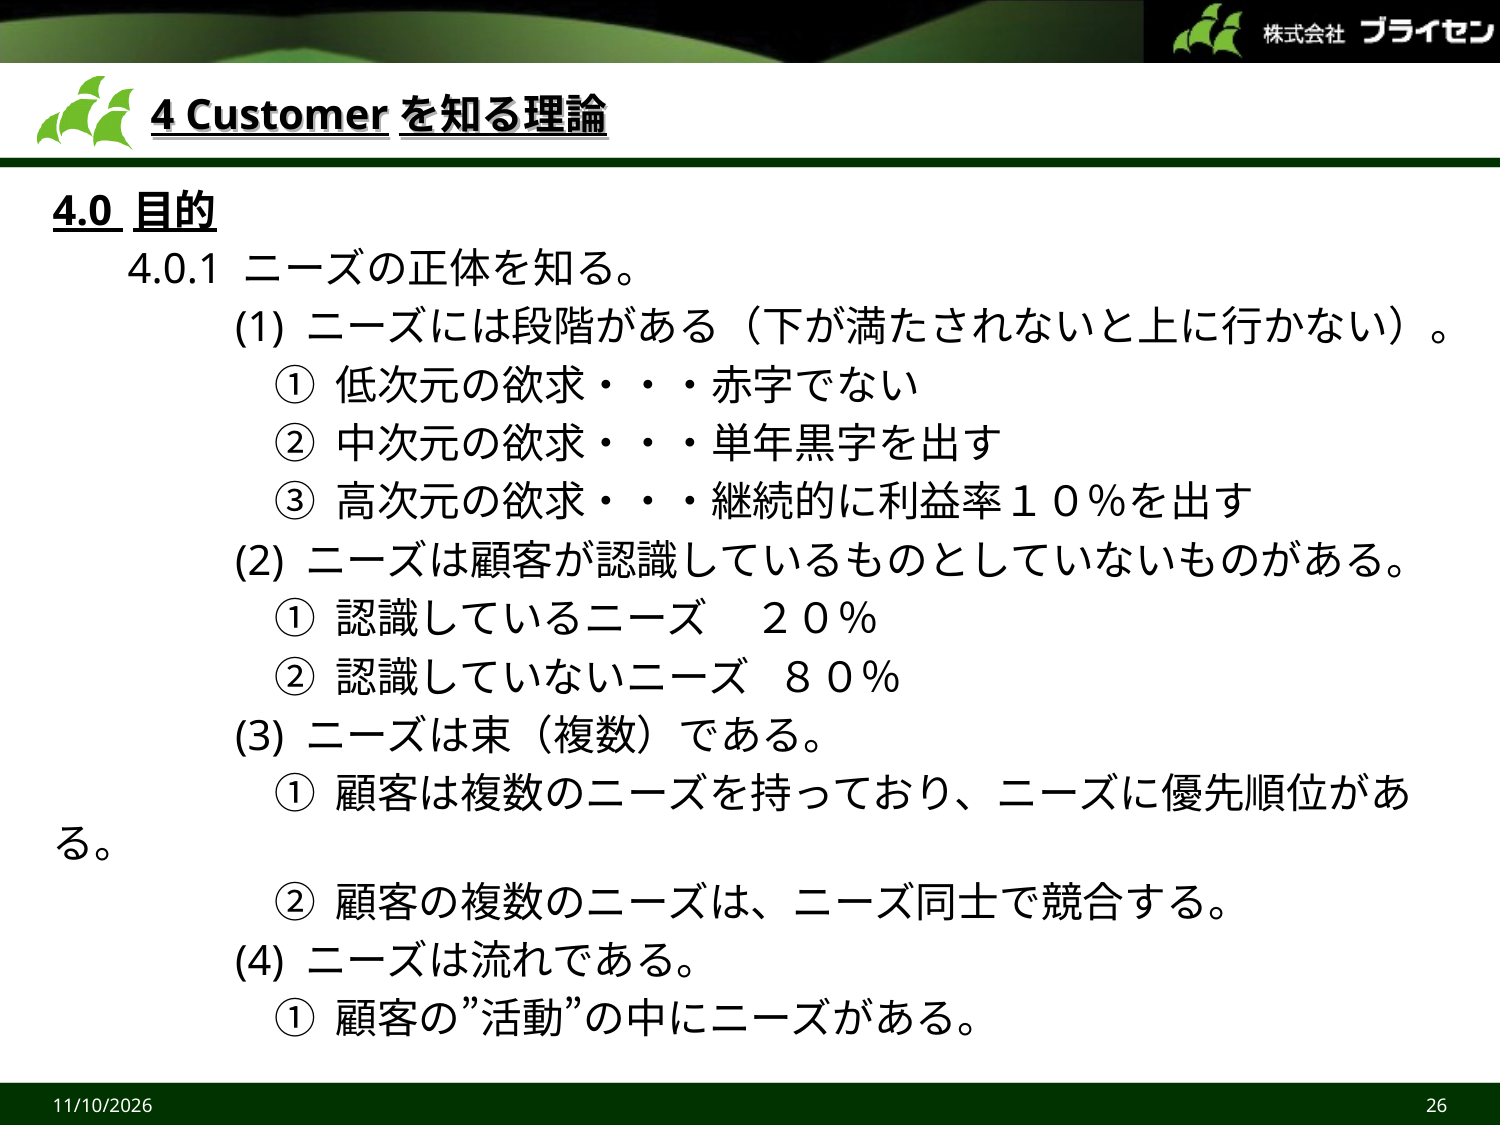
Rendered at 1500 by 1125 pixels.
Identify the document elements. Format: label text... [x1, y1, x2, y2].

slide_number 26 [1149, 1088, 1463, 1125]
list 4.0 目的 4.0.1 ニーズの正体を知る。 (1) ニーズには段階がある（下が満たされないと上に行かない）。 ① 低次元の欲求・・・赤字でない ② 中次元の欲求・・・単年黒字を出す ③ 高次元の欲求・・・継続的に利益率１０％を出す (2) ニーズは顧客が認識しているものとしていないものがある。 ① 認識しているニーズ ２０％ ② 認識していないニーズ ８０％ (3) ニーズは束（複数）である。 ① 顧客は複数のニーズを持っており、ニーズに優先順位がある。 ② 顧客の複数のニーズは、ニーズ同士で競合する。 (4) ニーズは流れである。 ① 顧客の”活動”の中にニーズがある。 [37, 176, 1500, 1080]
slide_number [37, 1088, 351, 1125]
picture [0, 0, 1500, 63]
title 4 Customerを知る理論 [135, 75, 1469, 151]
picture [37, 76, 134, 150]
